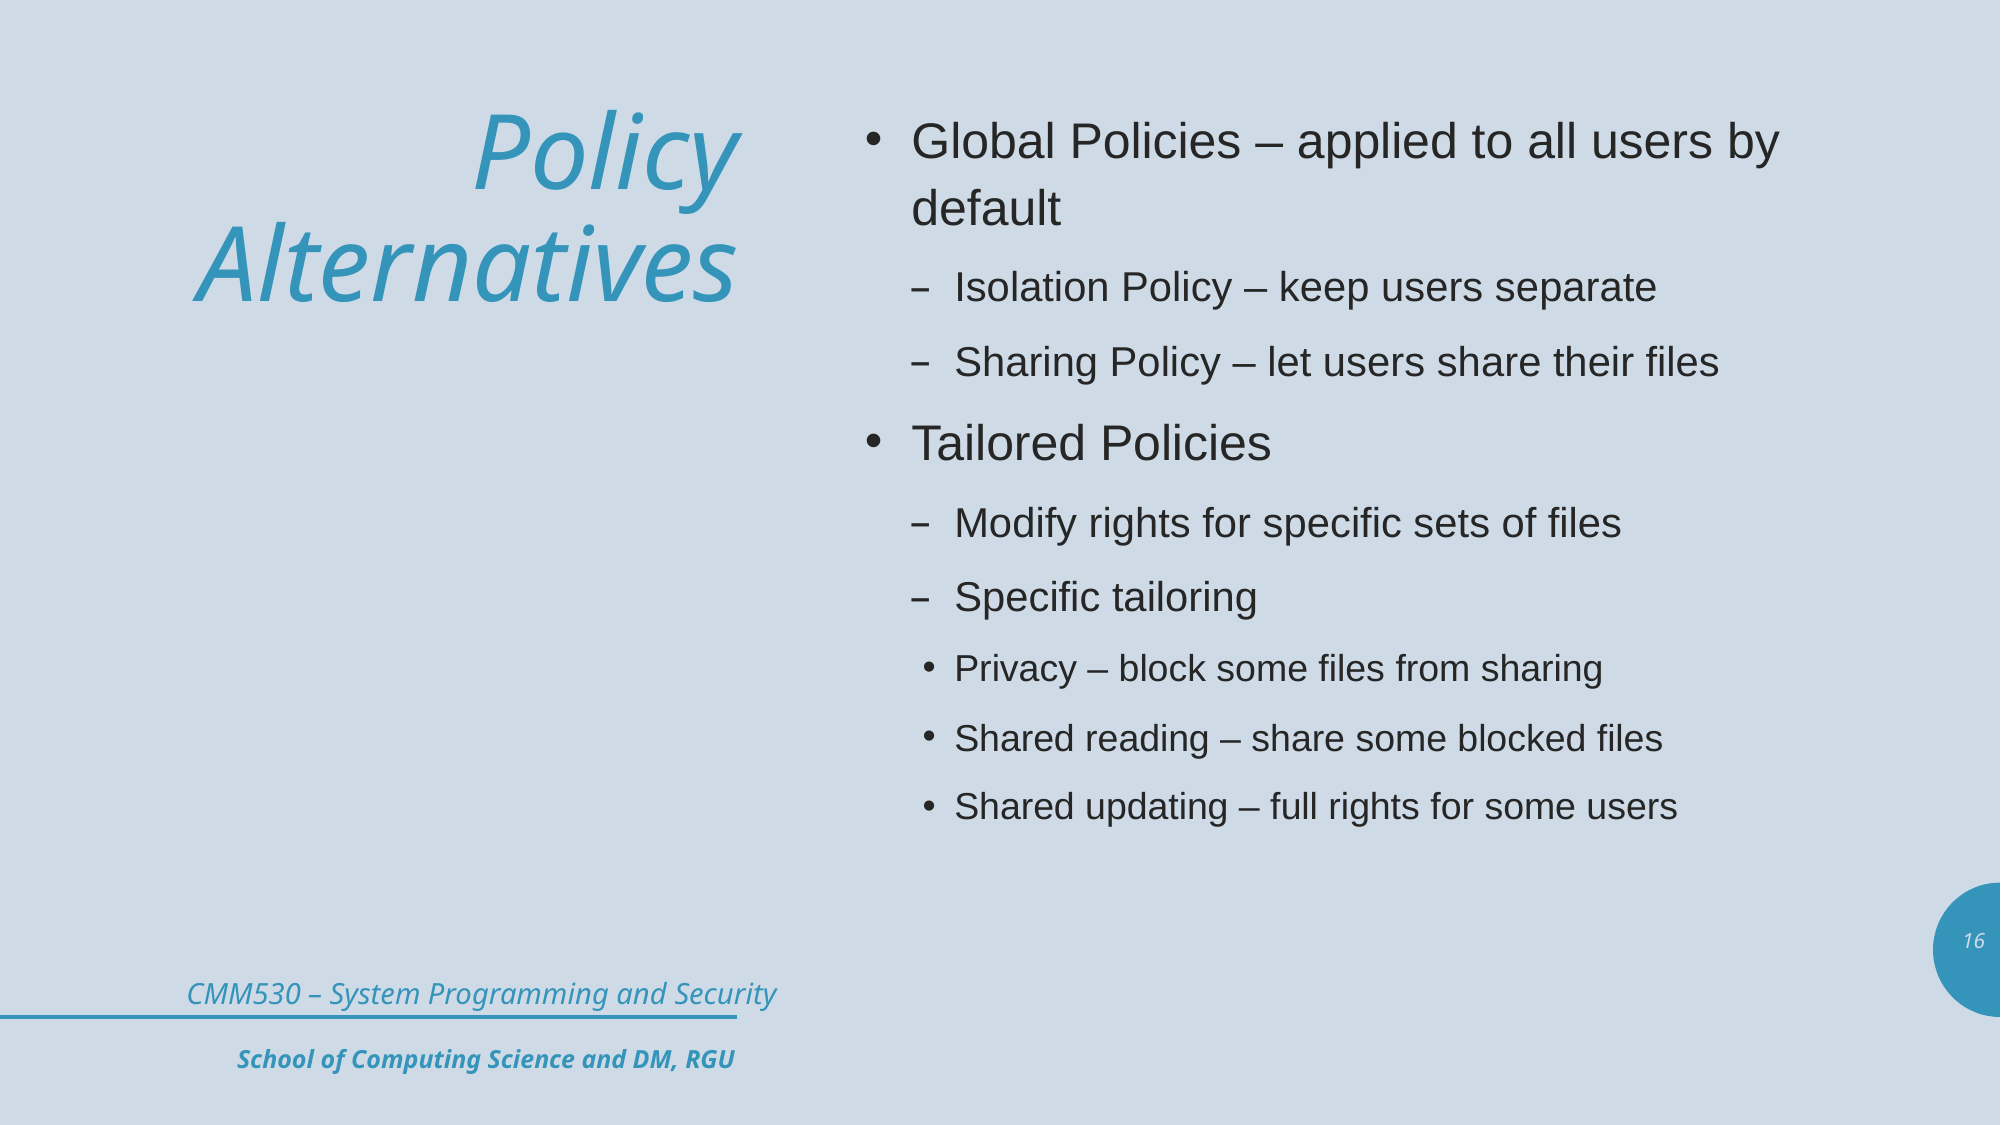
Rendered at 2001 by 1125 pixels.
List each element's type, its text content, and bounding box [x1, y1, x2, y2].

title Policy Alternatives [125, 91, 754, 905]
list Global Policies – applied to all users by default Isolation Policy – keep users separate Sharing Policy – let users share their files Tailored Policies Modify rights for specific sets of files Specific tailoring Privacy – block some files from sharing Shared reading – share some blocked files Shared updating – full rights for some users [849, 93, 1875, 1022]
slide_number 16 [1933, 904, 2000, 980]
